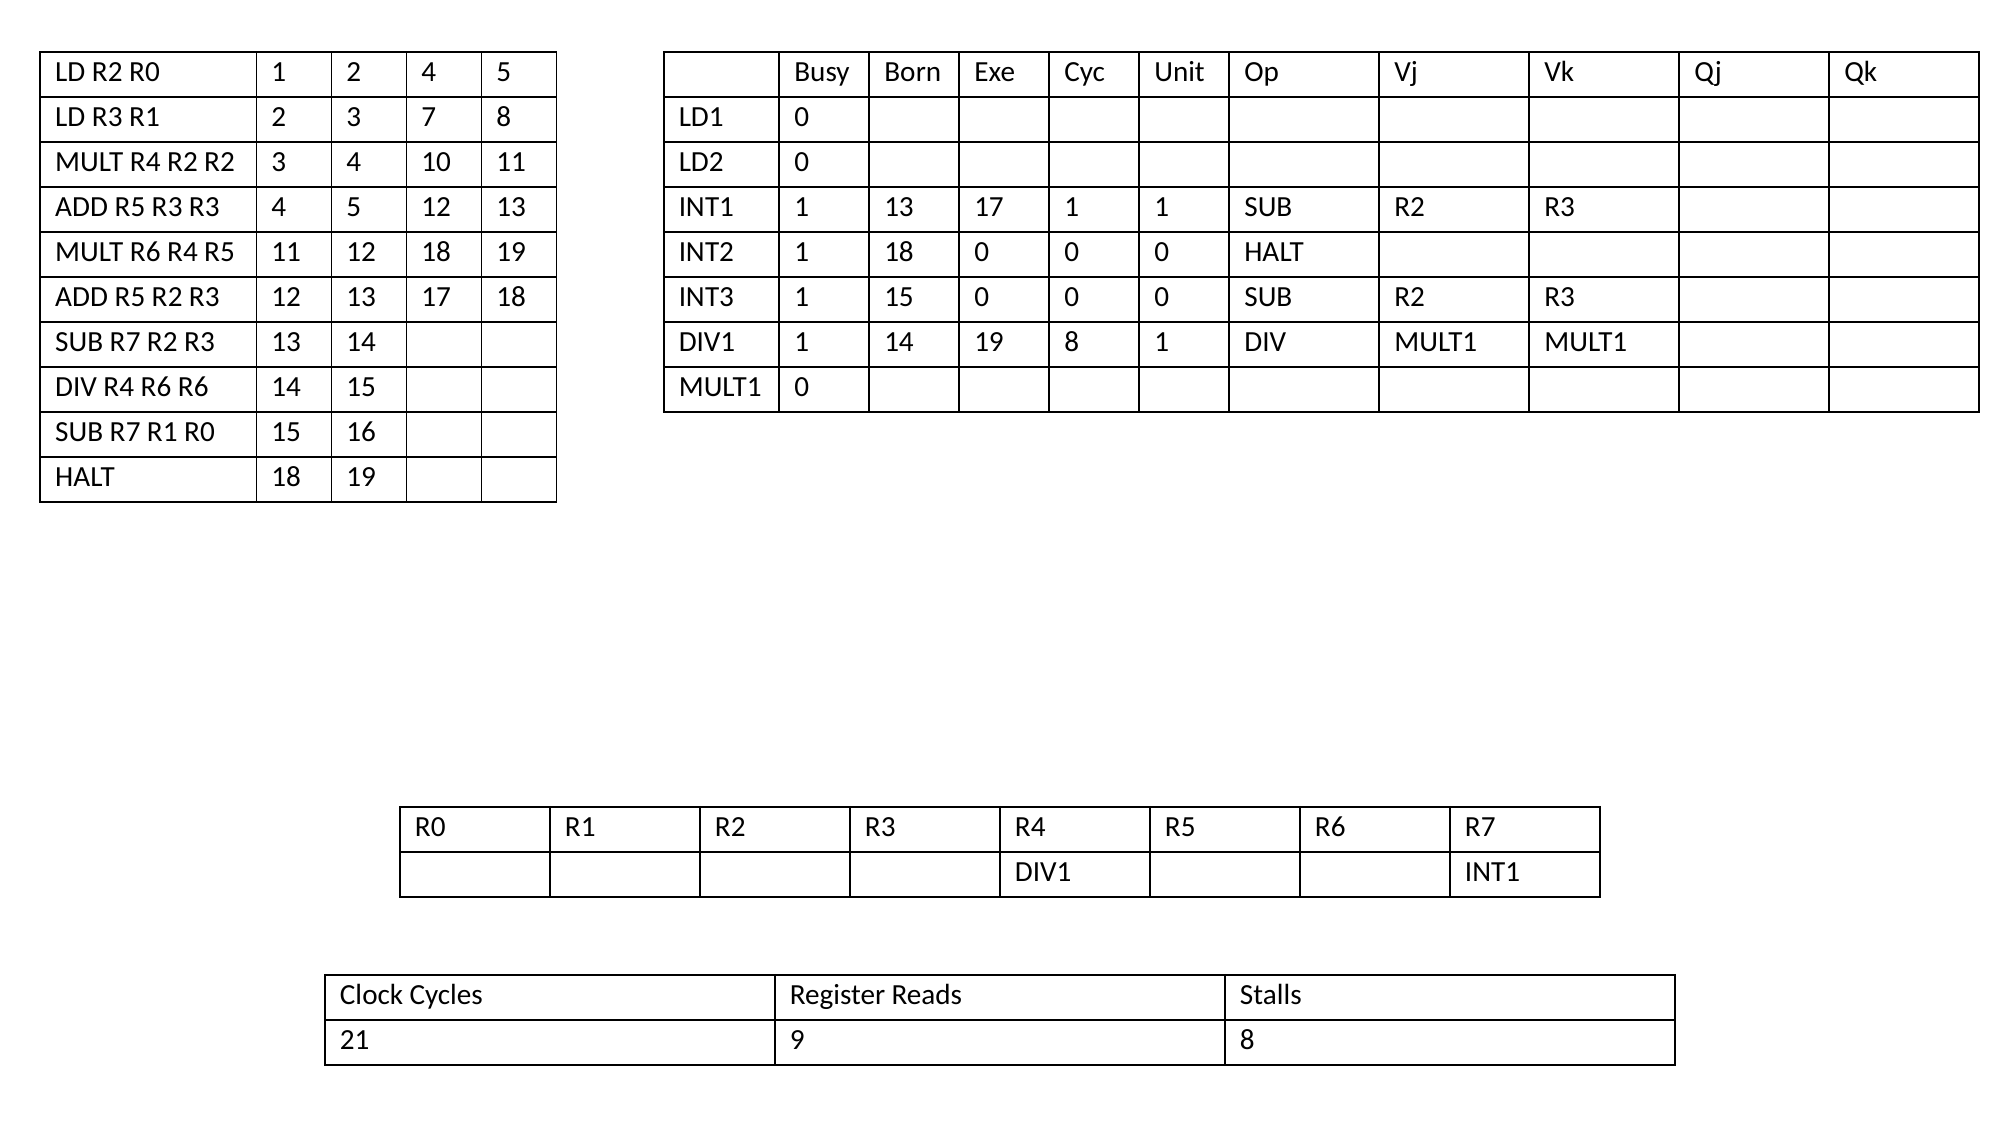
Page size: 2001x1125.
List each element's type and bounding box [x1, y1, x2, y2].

table_cell [1380, 98, 1528, 141]
table_cell [780, 98, 868, 141]
table_cell [332, 413, 406, 456]
table_cell [257, 278, 331, 321]
table_header [780, 53, 868, 96]
table_cell [257, 368, 331, 411]
table_cell [482, 143, 556, 186]
table_header [1301, 808, 1449, 851]
table_cell [1301, 853, 1449, 896]
table_header [1226, 976, 1674, 1019]
table_cell [41, 278, 256, 321]
table_cell [1230, 368, 1378, 411]
table_cell [1530, 98, 1678, 141]
table_cell [332, 143, 406, 186]
table_header [1680, 53, 1828, 96]
table_cell [1380, 323, 1528, 366]
table_cell [41, 233, 256, 276]
table_cell [960, 278, 1048, 321]
table_cell [407, 143, 481, 186]
table_cell [1380, 278, 1528, 321]
table_header [1380, 53, 1528, 96]
table_cell [257, 143, 331, 186]
table_cell [960, 98, 1048, 141]
table_header [870, 53, 958, 96]
table_cell [1050, 98, 1138, 141]
table_cell [1140, 98, 1228, 141]
table_cell [407, 278, 481, 321]
table_cell [482, 98, 556, 141]
table_cell [665, 98, 778, 141]
table_header [257, 53, 331, 96]
table_cell [780, 188, 868, 231]
table_cell [870, 278, 958, 321]
table_cell [1140, 278, 1228, 321]
table_cell [780, 278, 868, 321]
table_cell [41, 323, 256, 366]
table_cell [960, 368, 1048, 411]
table_cell [1830, 188, 1978, 231]
table_cell [326, 1021, 774, 1064]
table_cell [870, 323, 958, 366]
table_cell [1830, 368, 1978, 411]
table_header [776, 976, 1224, 1019]
table_cell [1050, 188, 1138, 231]
table_cell [257, 413, 331, 456]
table_cell [1830, 98, 1978, 141]
table_cell [41, 458, 256, 501]
table_header [1230, 53, 1378, 96]
table_header [482, 53, 556, 96]
table_cell [1830, 143, 1978, 186]
table_cell [780, 368, 868, 411]
table_cell [851, 853, 999, 896]
table_cell [41, 368, 256, 411]
table_cell [407, 233, 481, 276]
table_cell [407, 413, 481, 456]
table_cell [665, 188, 778, 231]
table_cell [1830, 323, 1978, 366]
table_cell [870, 368, 958, 411]
table_cell [1530, 278, 1678, 321]
table_cell [960, 323, 1048, 366]
table_cell [1380, 188, 1528, 231]
table_header [332, 53, 406, 96]
table_cell [1140, 233, 1228, 276]
table_cell [1530, 323, 1678, 366]
table_cell [407, 323, 481, 366]
table_header [851, 808, 999, 851]
table_cell [401, 853, 549, 896]
table_cell [41, 98, 256, 141]
table_cell [1230, 143, 1378, 186]
table_cell [407, 368, 481, 411]
table_cell [1050, 233, 1138, 276]
table_cell [551, 853, 699, 896]
table_cell [1680, 188, 1828, 231]
table_cell [1230, 233, 1378, 276]
table_cell [1230, 323, 1378, 366]
table_header [960, 53, 1048, 96]
table_header [1451, 808, 1599, 851]
table_cell [960, 143, 1048, 186]
table_cell [1230, 98, 1378, 141]
table_cell [332, 368, 406, 411]
table_header [1050, 53, 1138, 96]
table_cell [1680, 233, 1828, 276]
table_cell [960, 233, 1048, 276]
table_cell [1530, 368, 1678, 411]
table_cell [257, 323, 331, 366]
table_cell [870, 143, 958, 186]
table_cell [1050, 278, 1138, 321]
table_cell [1140, 368, 1228, 411]
table_cell [332, 458, 406, 501]
table_cell [776, 1021, 1224, 1064]
table_cell [701, 853, 849, 896]
table_cell [1680, 323, 1828, 366]
table_cell [1226, 1021, 1674, 1064]
table_cell [960, 188, 1048, 231]
table_cell [1050, 323, 1138, 366]
table_cell [1451, 853, 1599, 896]
table_cell [482, 323, 556, 366]
table_cell [1530, 143, 1678, 186]
table_cell [257, 188, 331, 231]
table_header [1140, 53, 1228, 96]
table_cell [407, 188, 481, 231]
table_header [41, 53, 256, 96]
table_cell [1830, 278, 1978, 321]
table_cell [41, 143, 256, 186]
table_cell [482, 413, 556, 456]
table_cell [482, 368, 556, 411]
table_cell [332, 233, 406, 276]
table_cell [41, 413, 256, 456]
table_cell [870, 233, 958, 276]
table_cell [1680, 98, 1828, 141]
table_cell [1050, 368, 1138, 411]
table_cell [665, 233, 778, 276]
table_cell [1380, 368, 1528, 411]
table_cell [665, 368, 778, 411]
table_cell [1680, 368, 1828, 411]
table_cell [1680, 278, 1828, 321]
table_cell [780, 323, 868, 366]
table_header [1001, 808, 1149, 851]
table_cell [1830, 233, 1978, 276]
table_header [665, 53, 778, 96]
table_cell [257, 98, 331, 141]
table_cell [1380, 143, 1528, 186]
table_cell [665, 278, 778, 321]
table_cell [407, 98, 481, 141]
table_cell [41, 188, 256, 231]
table_cell [1680, 143, 1828, 186]
table_cell [1380, 233, 1528, 276]
table_cell [332, 98, 406, 141]
table_cell [1001, 853, 1149, 896]
table_header [1151, 808, 1299, 851]
table_cell [780, 143, 868, 186]
table_cell [1530, 188, 1678, 231]
table_cell [482, 233, 556, 276]
table_cell [482, 188, 556, 231]
table_cell [780, 233, 868, 276]
table_cell [332, 188, 406, 231]
table_cell [257, 233, 331, 276]
table_cell [257, 458, 331, 501]
table_header [701, 808, 849, 851]
table_cell [332, 278, 406, 321]
table_cell [482, 278, 556, 321]
table_cell [1530, 233, 1678, 276]
table_cell [870, 188, 958, 231]
table_cell [665, 143, 778, 186]
table_cell [407, 458, 481, 501]
table_cell [1050, 143, 1138, 186]
table_cell [1230, 188, 1378, 231]
table_cell [1140, 143, 1228, 186]
table_header [401, 808, 549, 851]
table_header [1530, 53, 1678, 96]
table_cell [1230, 278, 1378, 321]
table_header [407, 53, 481, 96]
table_header [326, 976, 774, 1019]
table_cell [1140, 323, 1228, 366]
table_header [551, 808, 699, 851]
table_cell [482, 458, 556, 501]
table_cell [665, 323, 778, 366]
table_cell [1151, 853, 1299, 896]
table_cell [332, 323, 406, 366]
table_cell [870, 98, 958, 141]
table_header [1830, 53, 1978, 96]
table_cell [1140, 188, 1228, 231]
